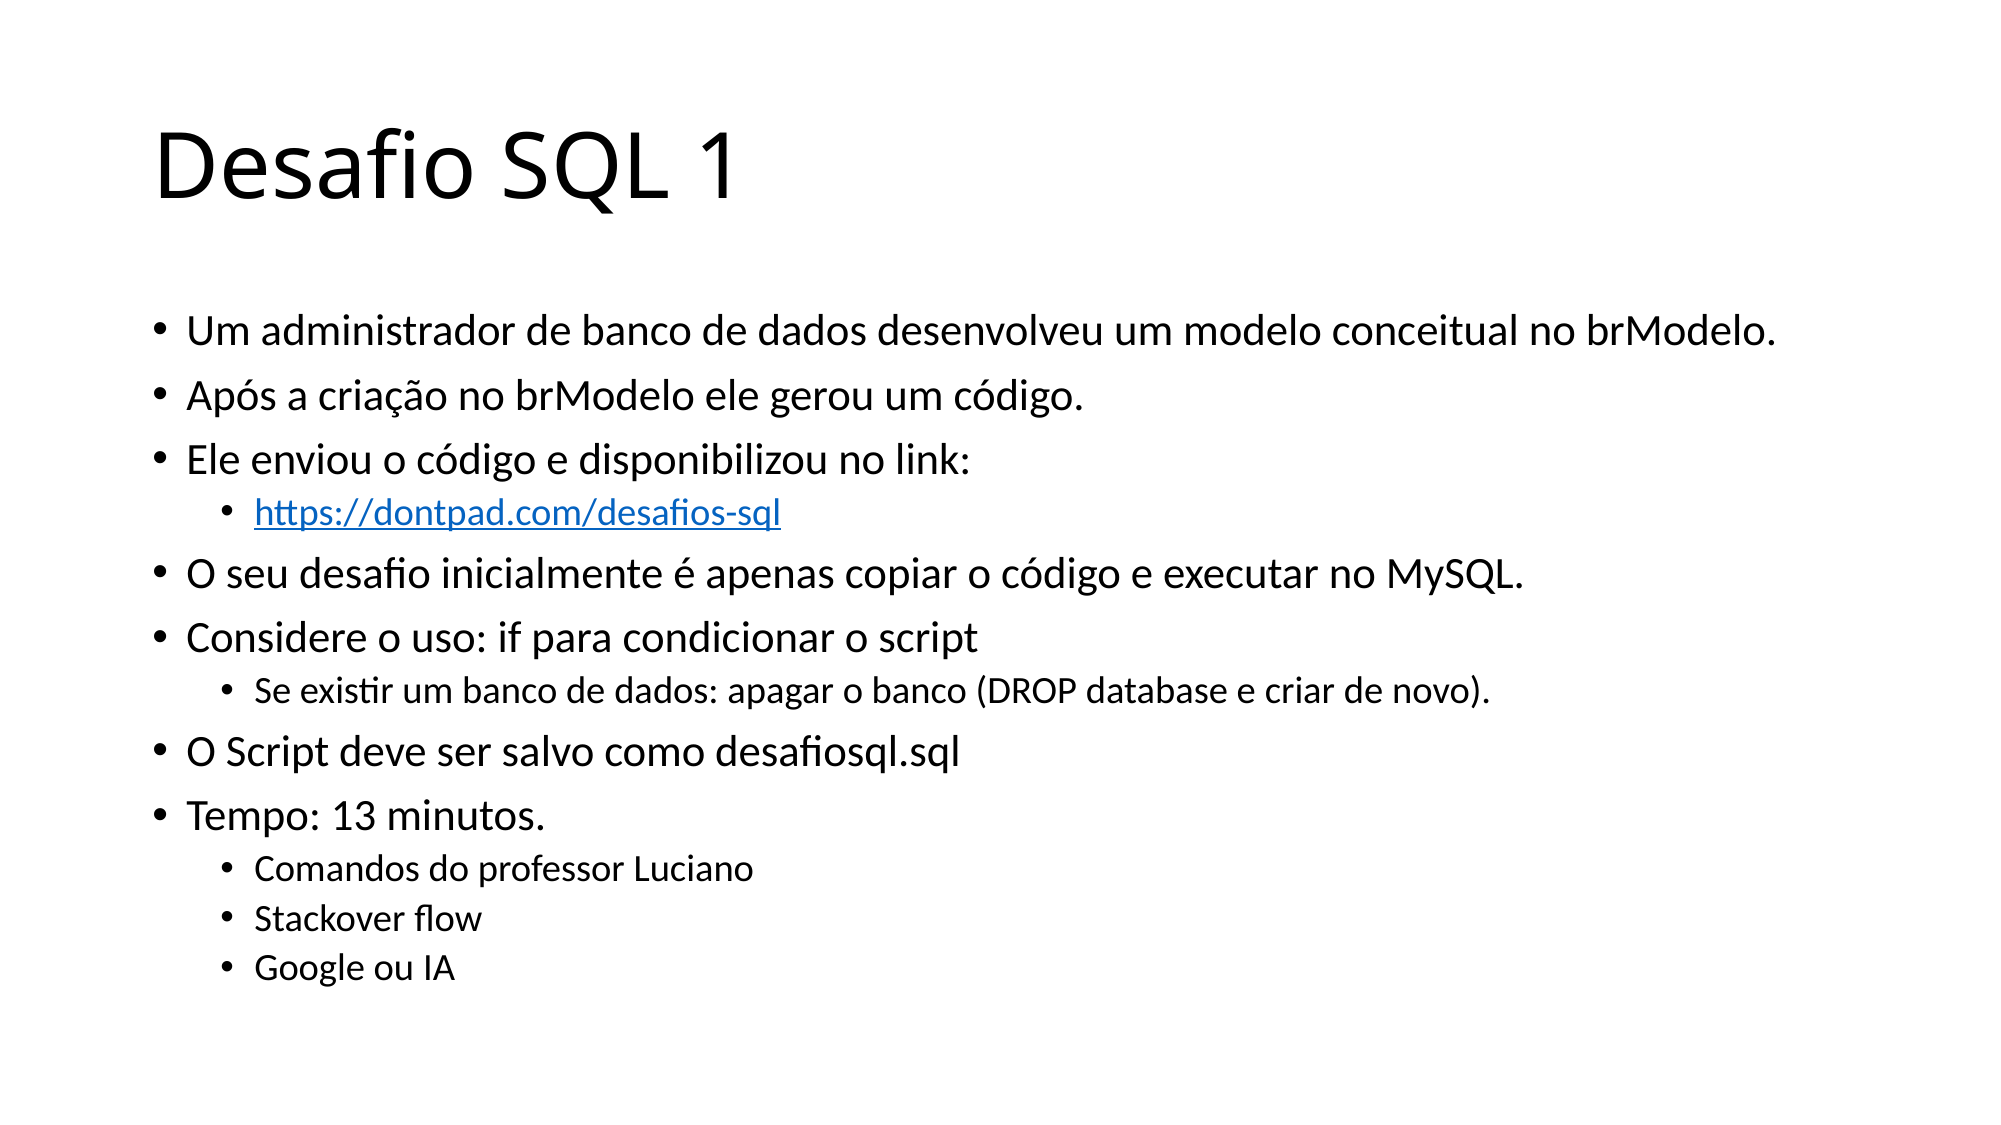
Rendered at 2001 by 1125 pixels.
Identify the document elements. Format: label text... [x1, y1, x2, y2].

title Desafio SQL 1 [137, 59, 1863, 278]
list Um administrador de banco de dados desenvolveu um modelo conceitual no brModelo. Após a criação no brModelo ele gerou um código. Ele enviou o código e disponibilizou no link: https://dontpad.com/desafios-sql O seu desafio inicialmente é apenas copiar o código e executar no MySQL. Considere o uso: if para condicionar o script Se existir um banco de dados: apagar o banco (DROP database e criar de novo). O Script deve ser salvo como desafiosql.sql Tempo: 13 minutos. Comandos do professor Luciano Stackover flow Google ou IA [137, 299, 1863, 1014]
